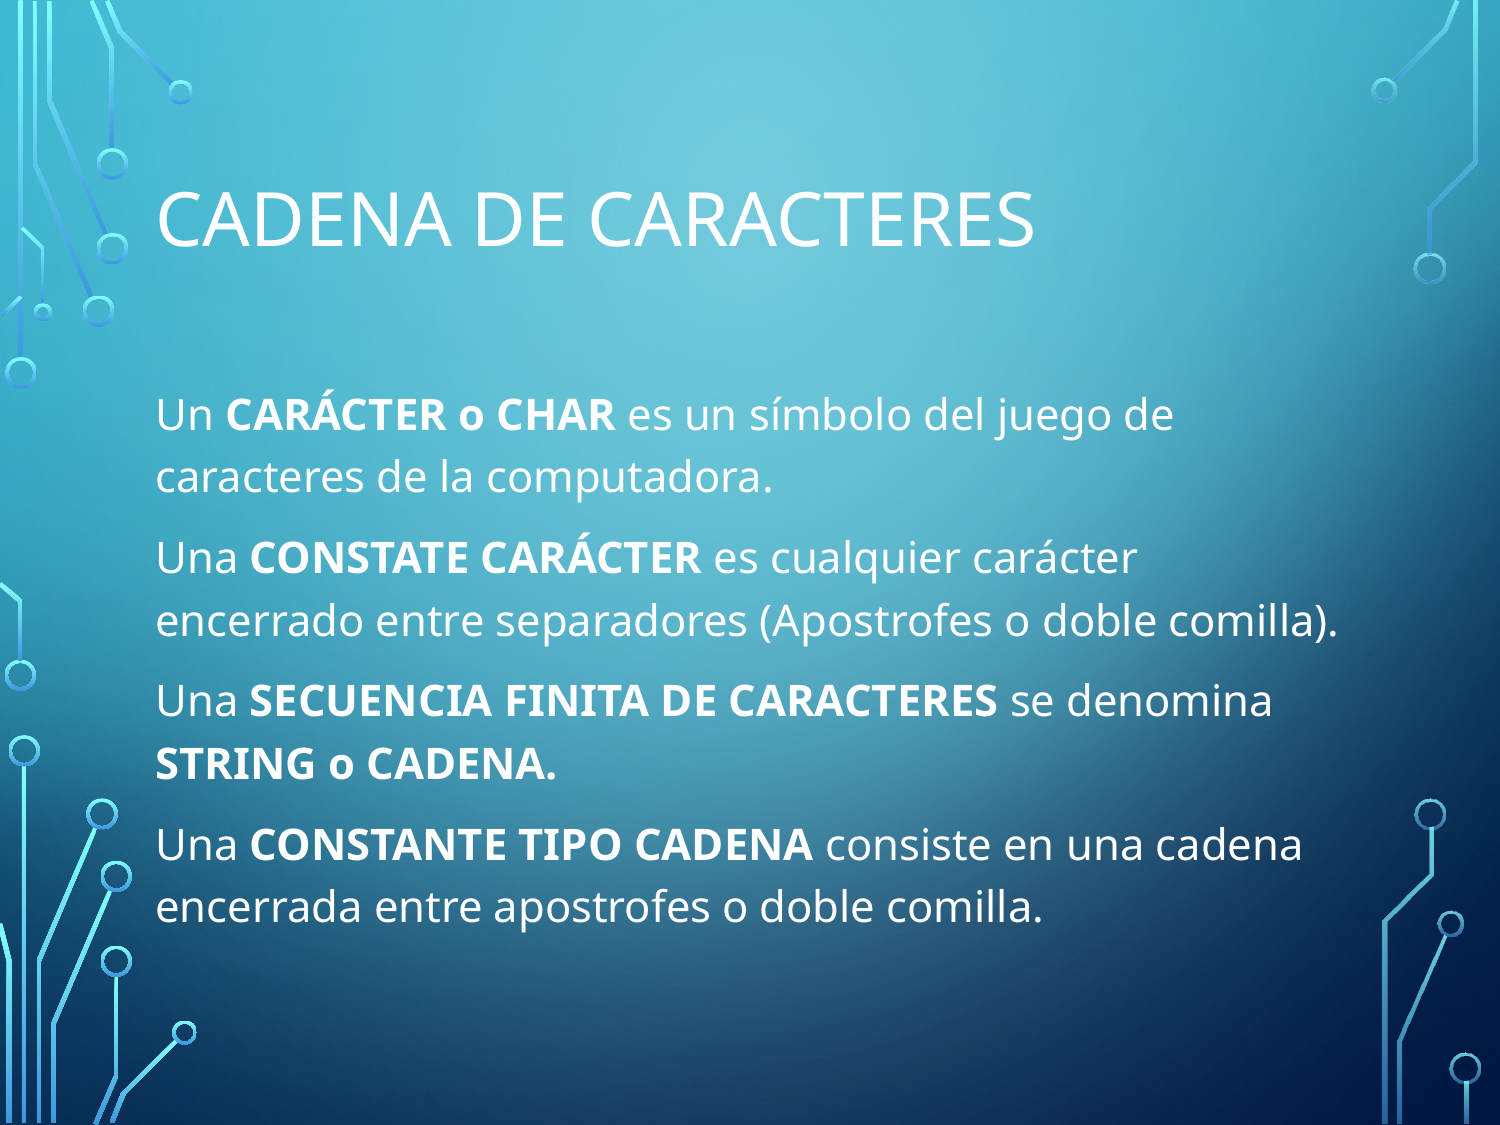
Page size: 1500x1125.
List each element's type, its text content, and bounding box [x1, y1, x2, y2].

list Un CARÁCTER o CHAR es un símbolo del juego de caracteres de la computadora. Una CONSTATE CARÁCTER es cualquier carácter encerrado entre separadores (Apostrofes o doble comilla). Una SECUENCIA FINITA DE CARACTERES se denomina STRING o CADENA. Una CONSTANTE TIPO CADENA consiste en una cadena encerrada entre apostrofes o doble comilla. [140, 369, 1360, 950]
title Cadena de caracteres [140, 101, 1360, 344]
